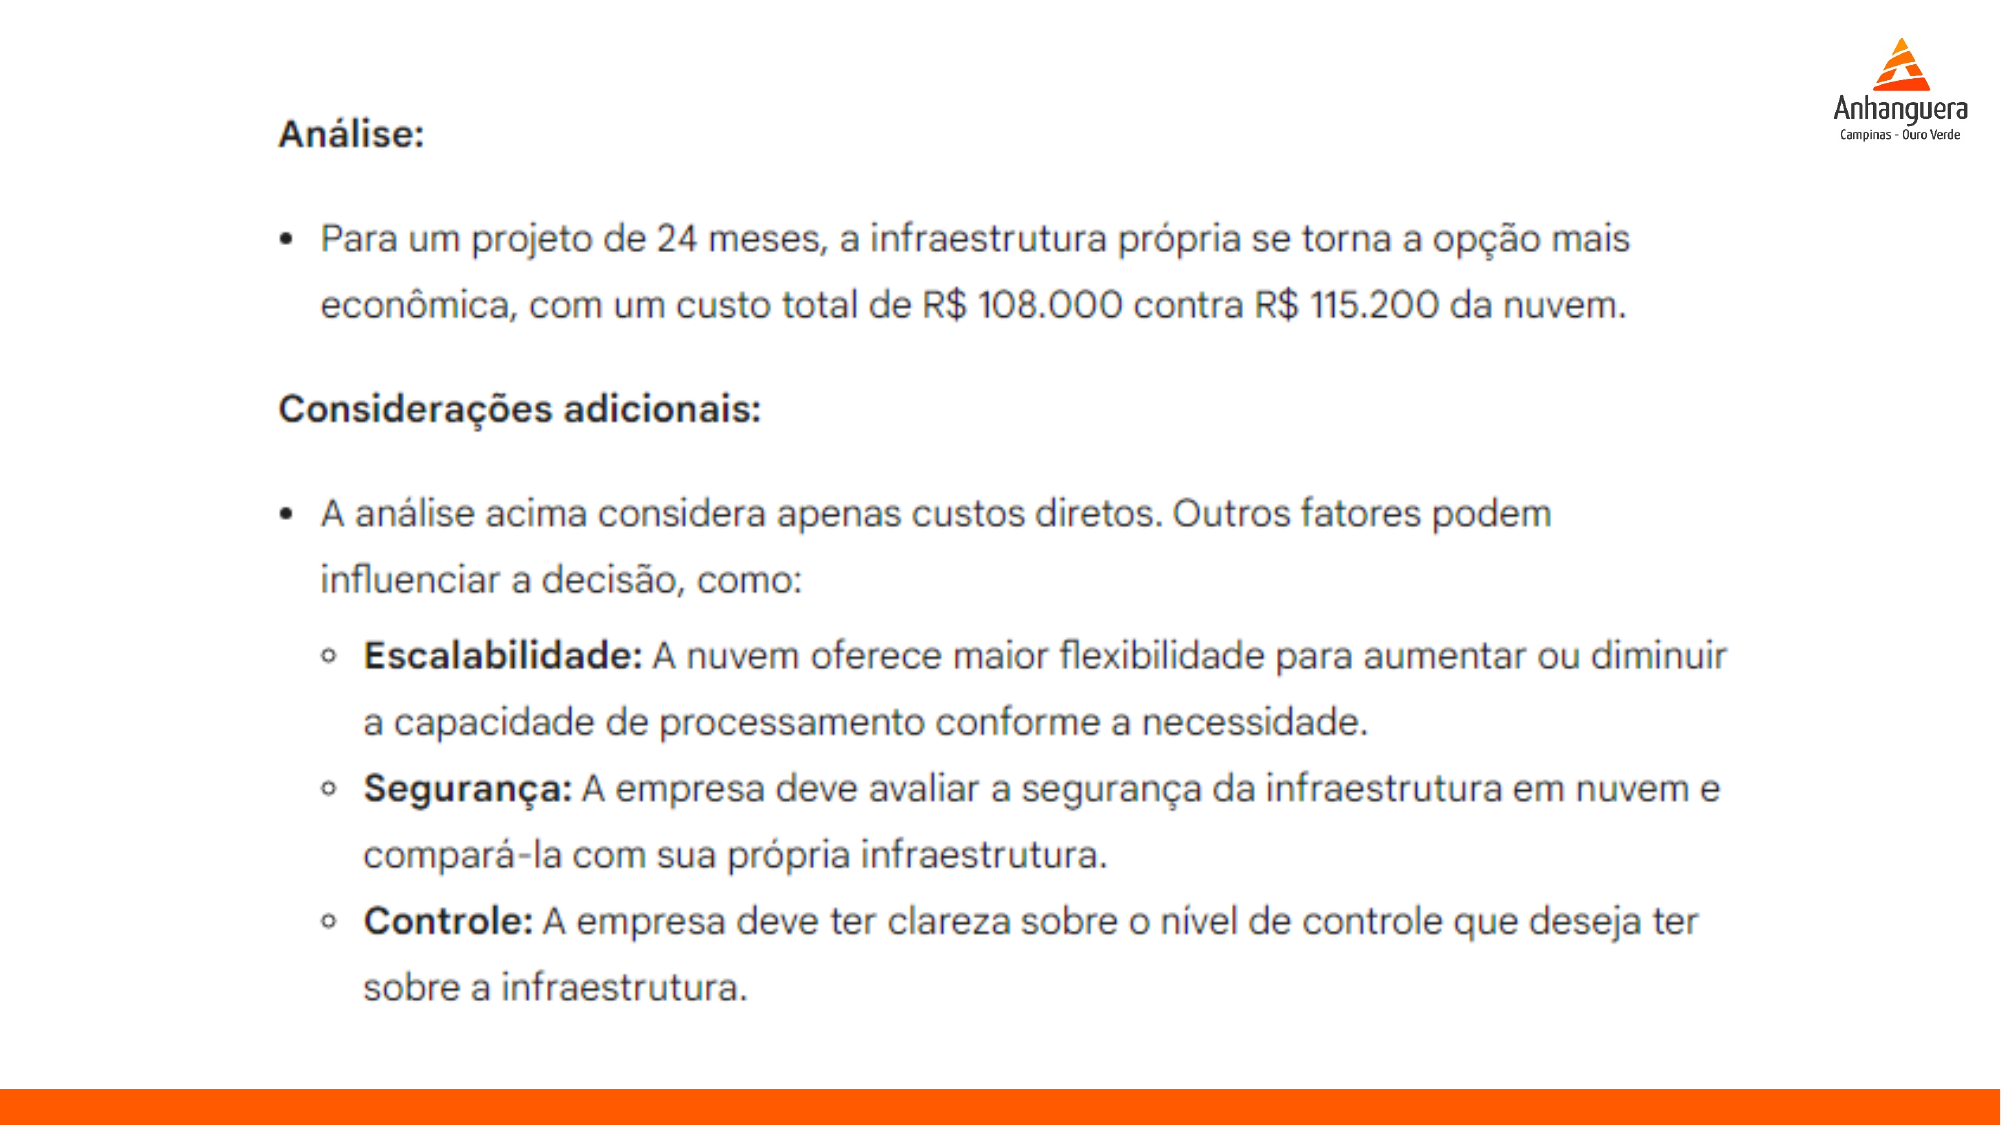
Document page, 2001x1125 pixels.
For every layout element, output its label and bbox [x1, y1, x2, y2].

picture [257, 105, 1743, 1020]
picture [1826, 22, 1974, 170]
